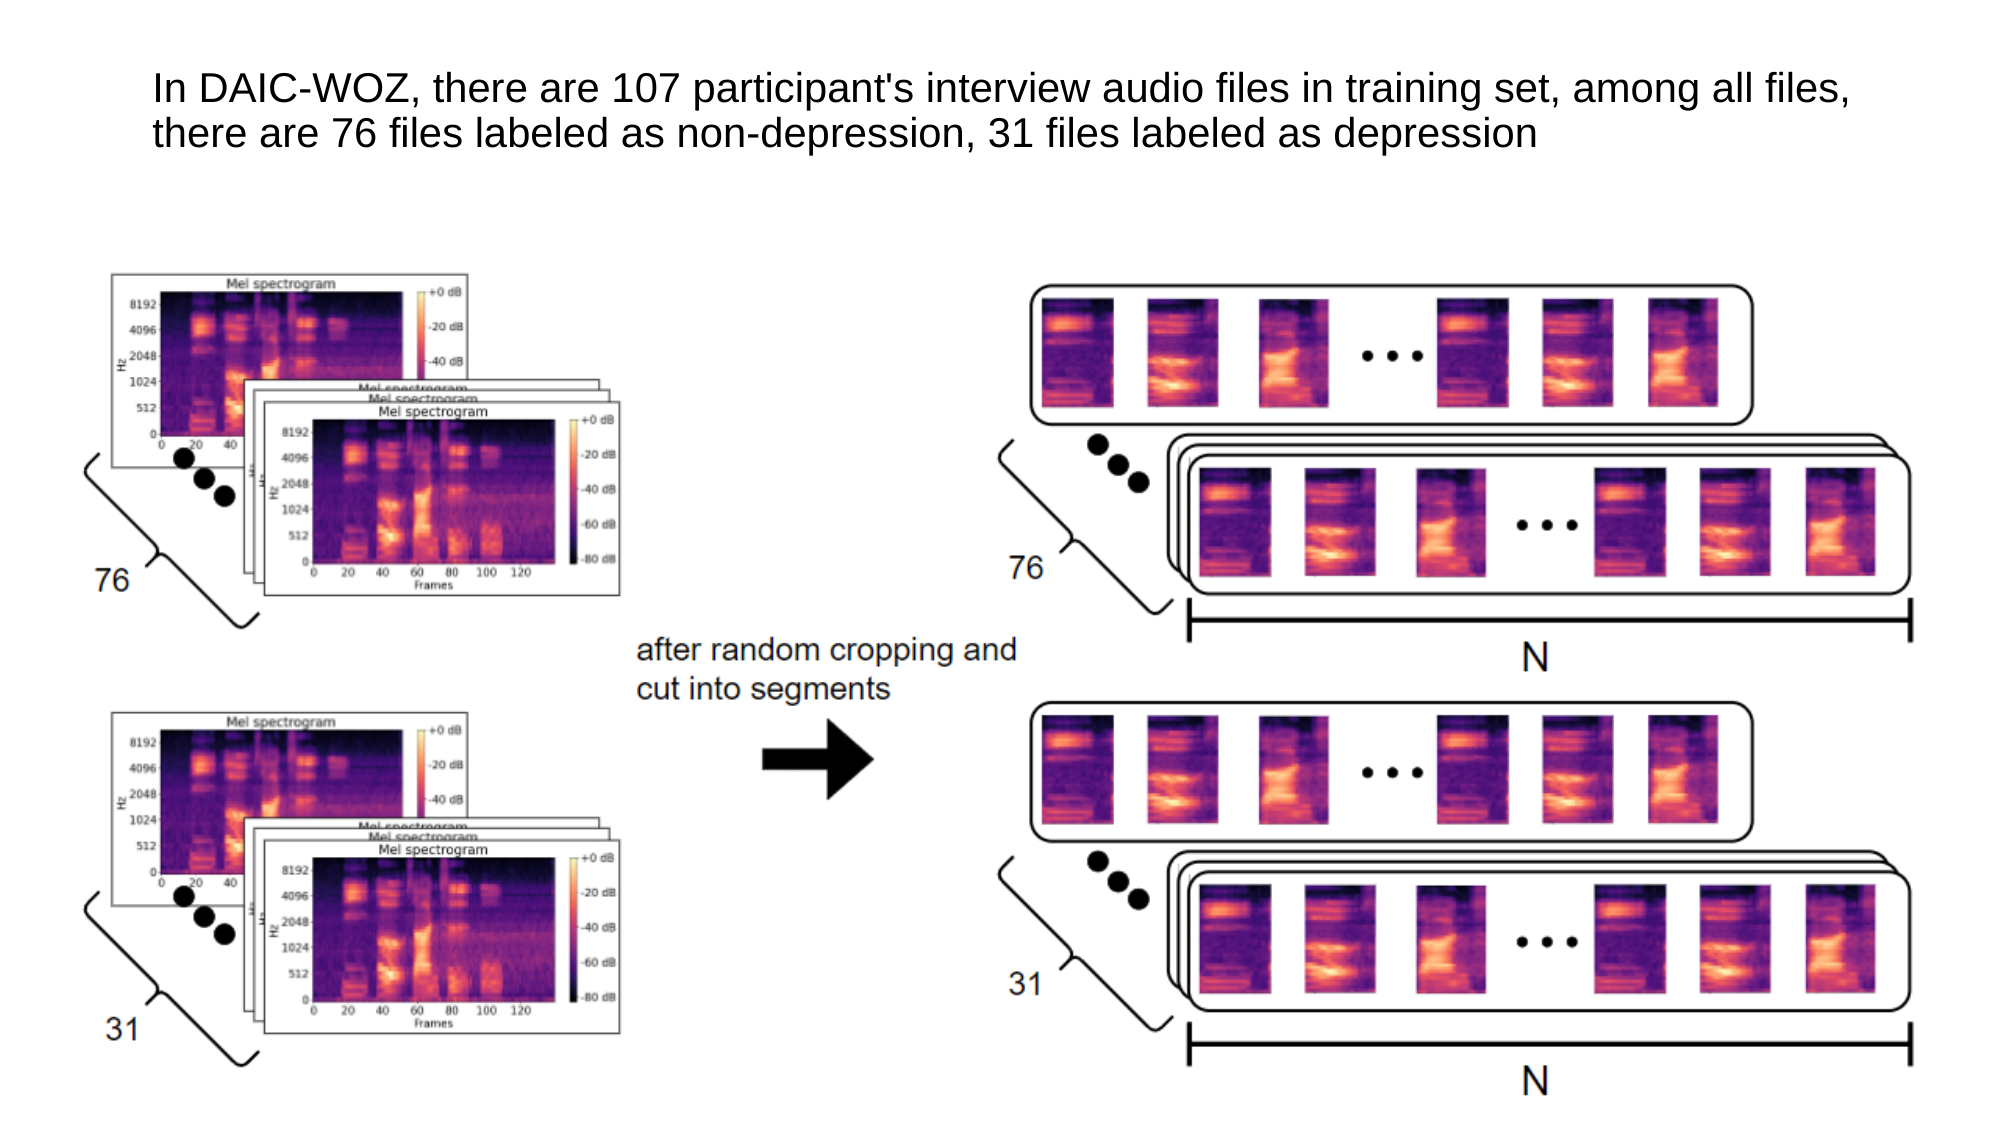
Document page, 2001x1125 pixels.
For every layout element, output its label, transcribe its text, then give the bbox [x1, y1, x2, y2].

picture [74, 254, 1925, 1122]
title In DAIC-WOZ, there are 107 participant's interview audio files in training set, among all files, there are 76 files labeled as non-depression, 31 files labeled as depression [137, 3, 1927, 221]
